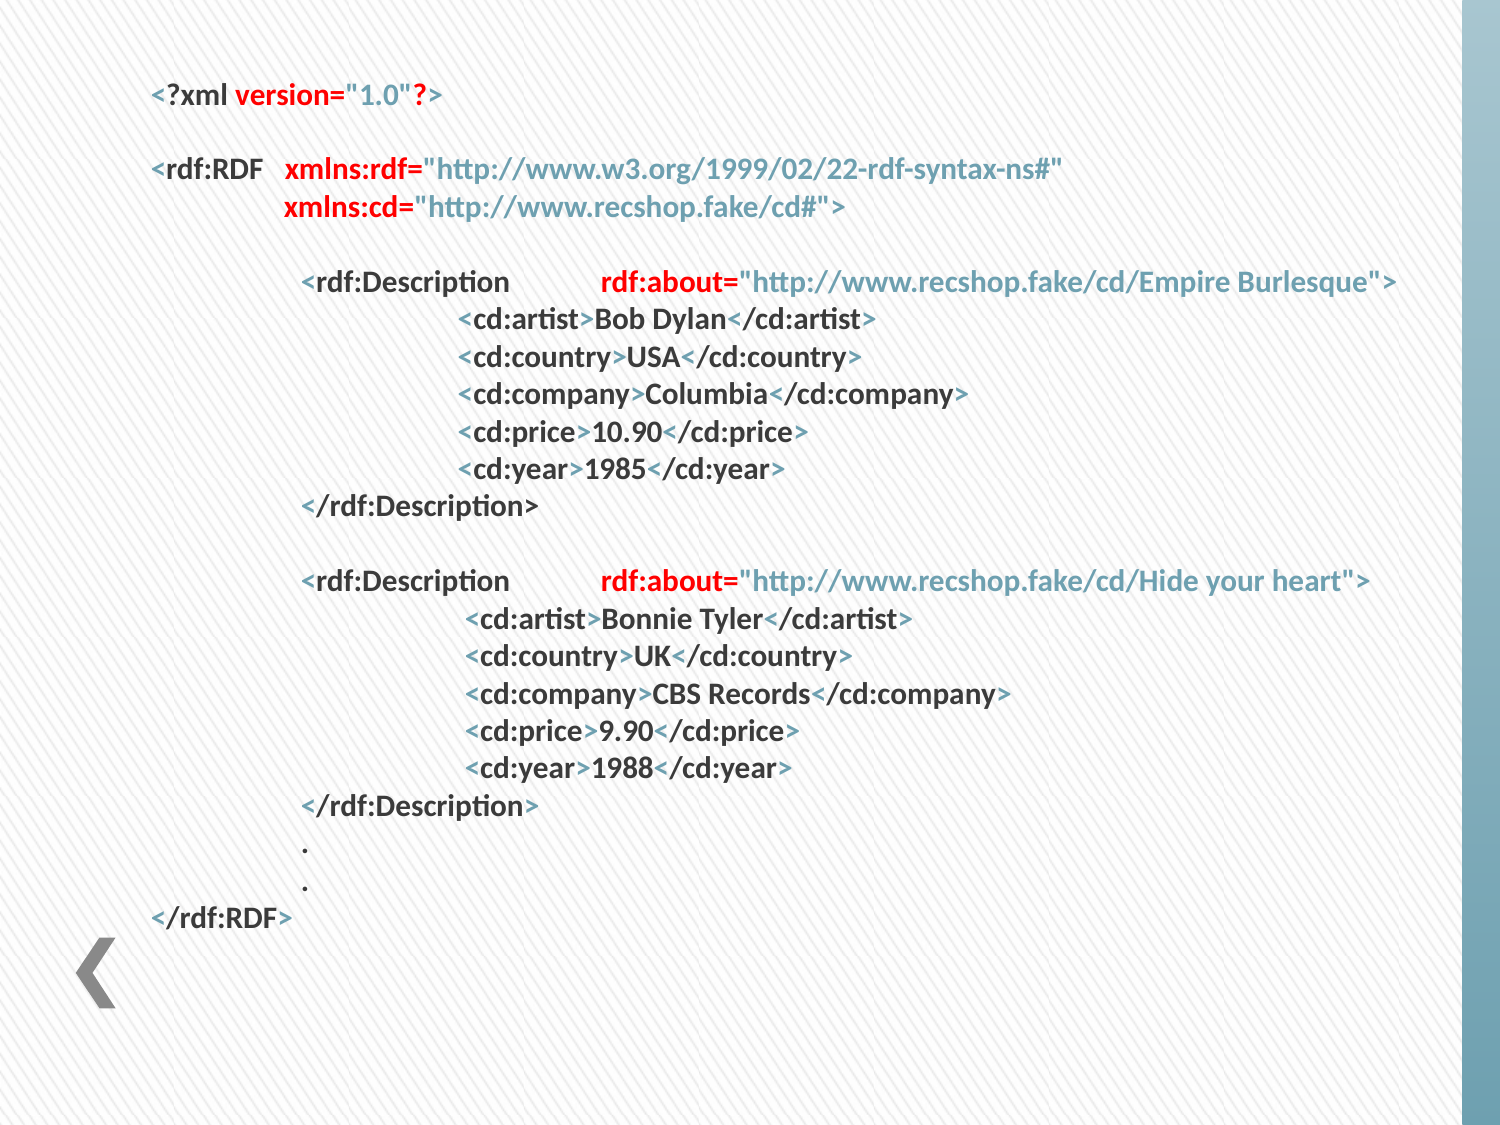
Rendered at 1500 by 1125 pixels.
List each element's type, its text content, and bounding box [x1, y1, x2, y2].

list <?xml version="1.0"?> <rdf:RDF xmlns:rdf="http://www.w3.org/1999/02/22-rdf-syntax-ns#" xmlns:cd="http://www.recshop.fake/cd#"> <rdf:Description rdf:about="http://www.recshop.fake/cd/Empire Burlesque"> <cd:artist>Bob Dylan</cd:artist> <cd:country>USA</cd:country> <cd:company>Columbia</cd:company> <cd:price>10.90</cd:price> <cd:year>1985</cd:year> </rdf:Description> <rdf:Description rdf:about="http://www.recshop.fake/cd/Hide your heart"> <cd:artist>Bonnie Tyler</cd:artist> <cd:country>UK</cd:country> <cd:company>CBS Records</cd:company> <cd:price>9.90</cd:price> <cd:year>1988</cd:year> </rdf:Description> . . </rdf:RDF> [135, 66, 1430, 847]
